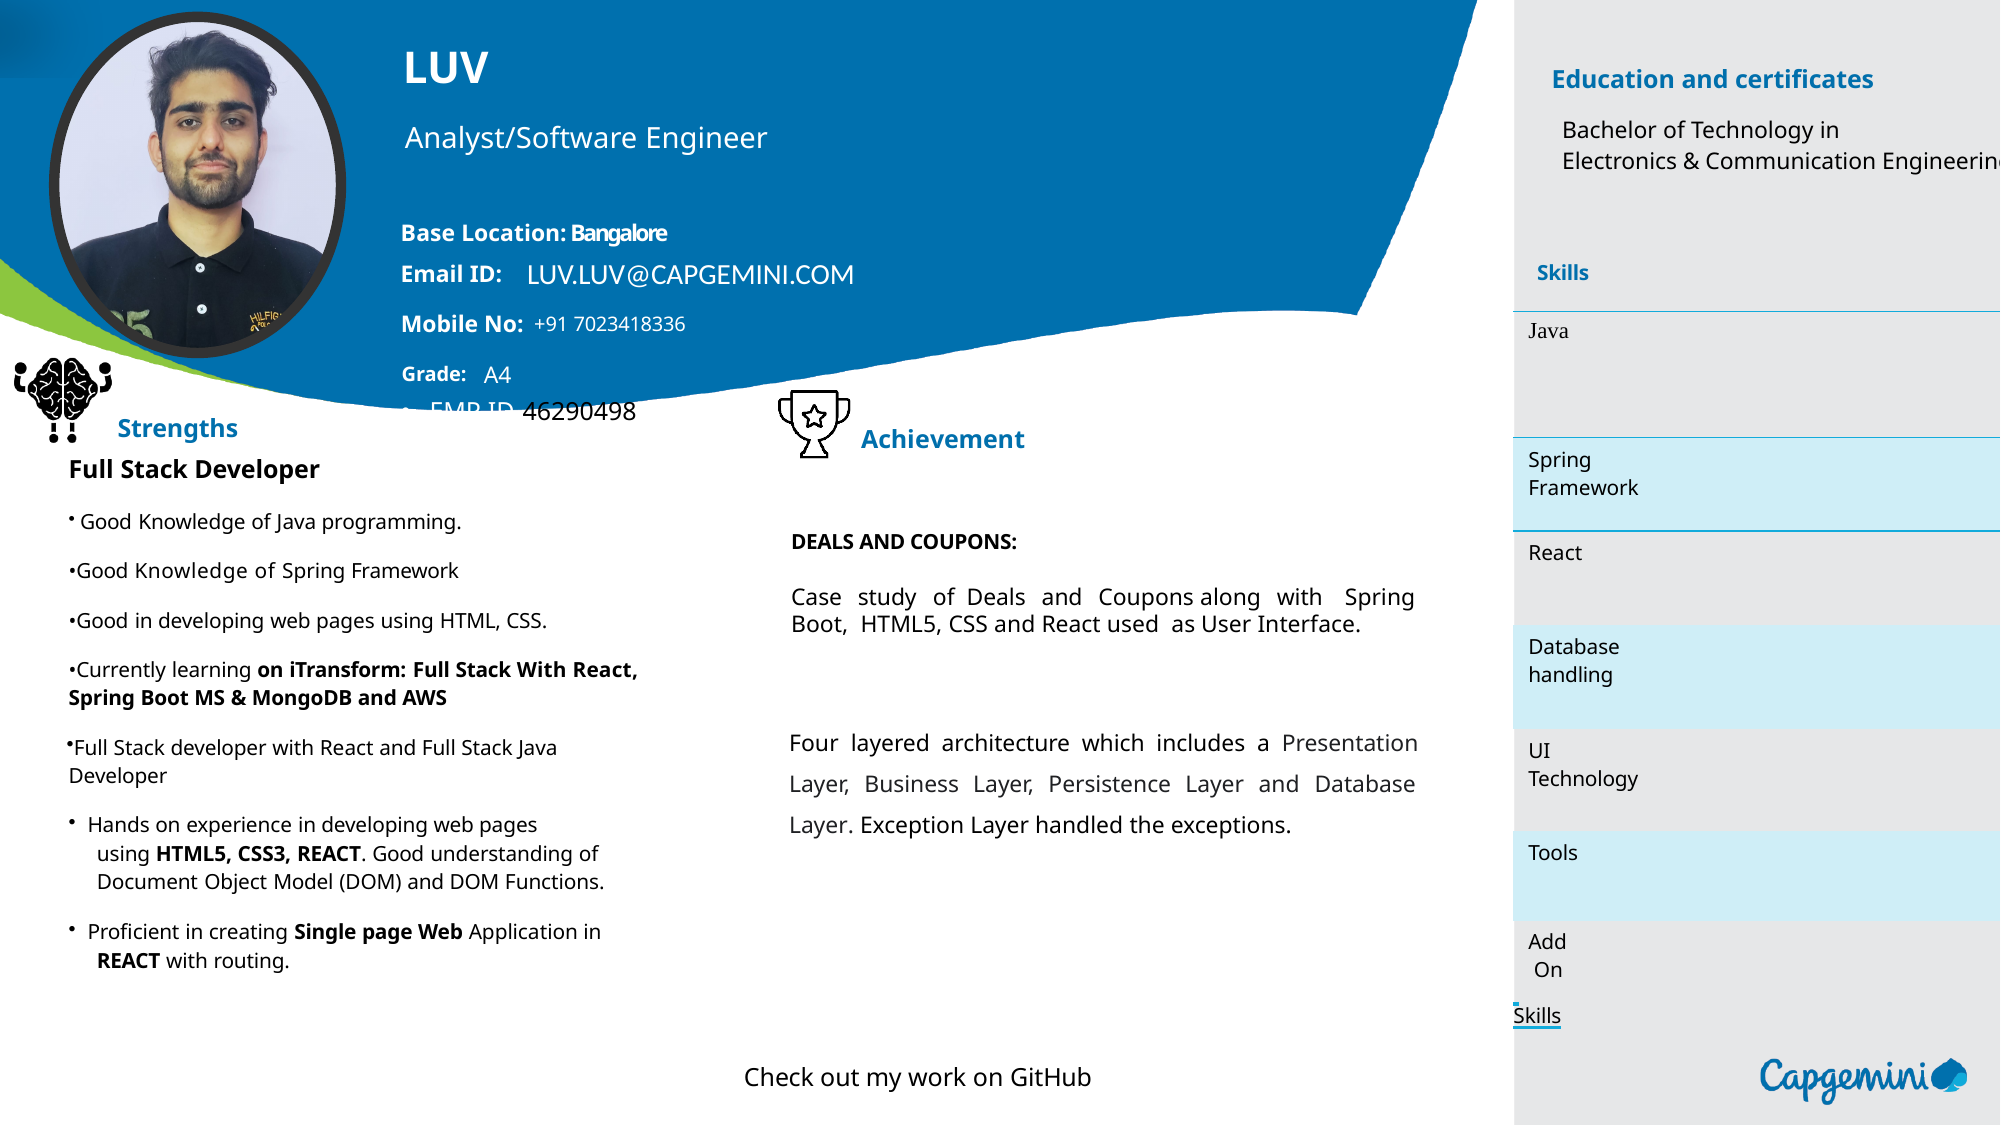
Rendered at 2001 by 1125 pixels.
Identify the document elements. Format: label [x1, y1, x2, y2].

text_box [12, 349, 851, 462]
picture [0, 0, 2000, 1125]
